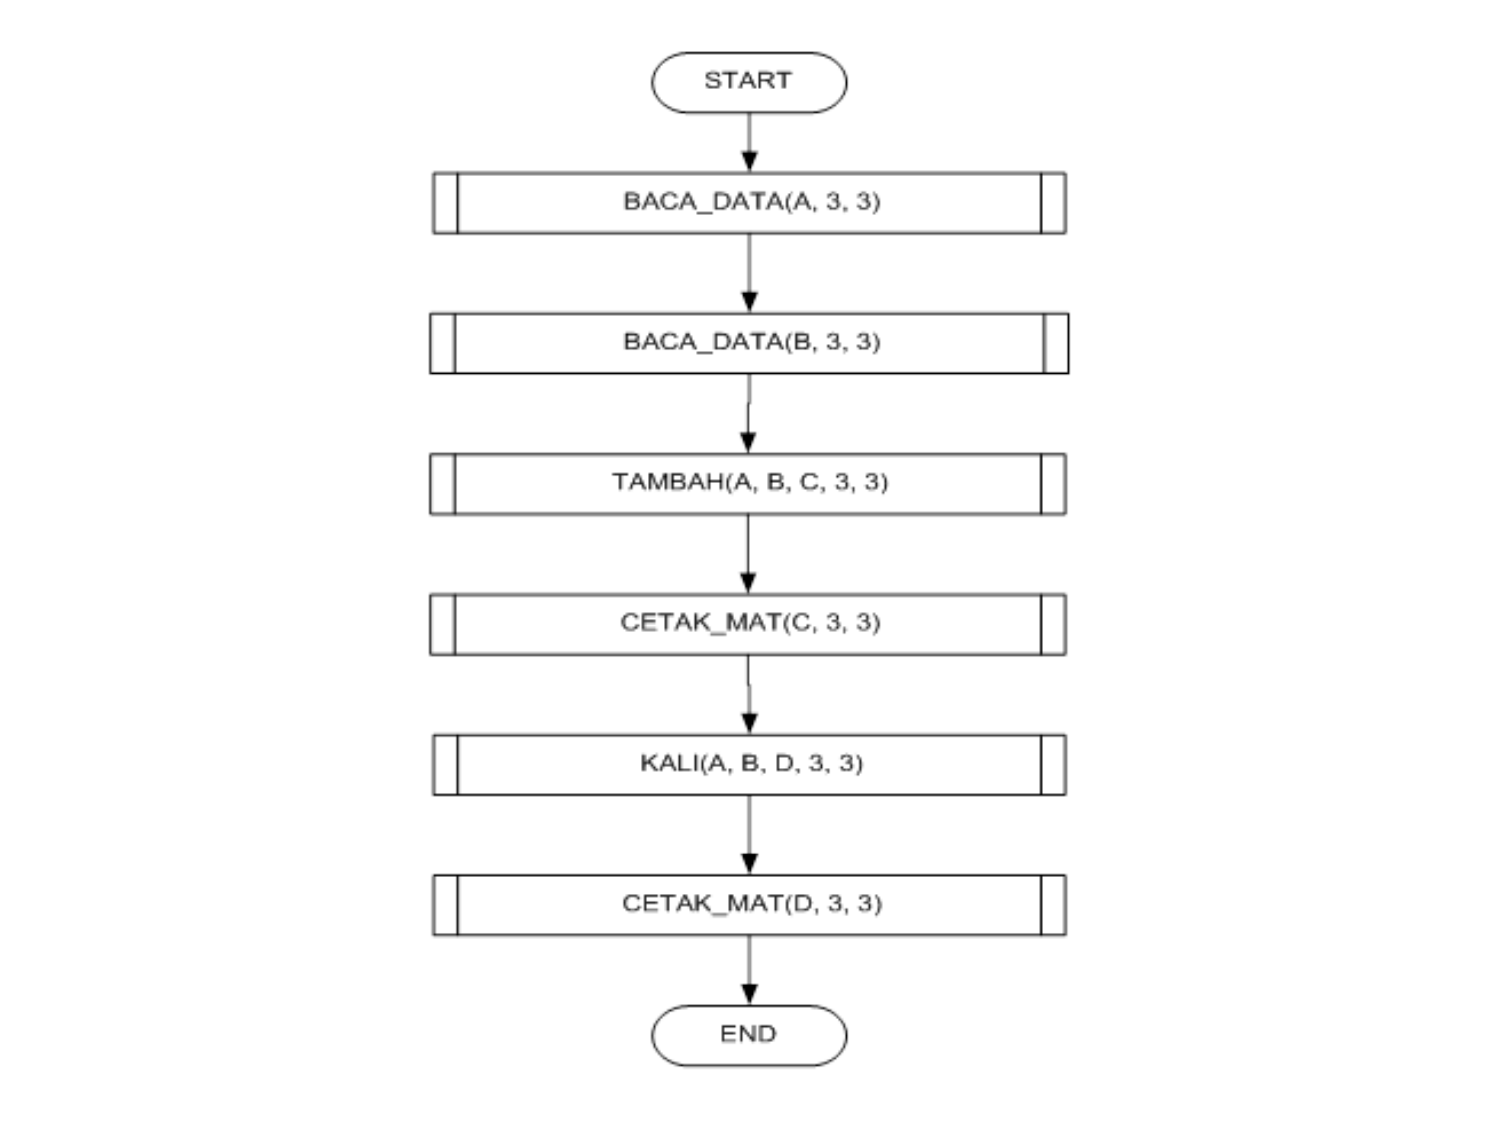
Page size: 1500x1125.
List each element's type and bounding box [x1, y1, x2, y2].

picture [424, 50, 1076, 1075]
